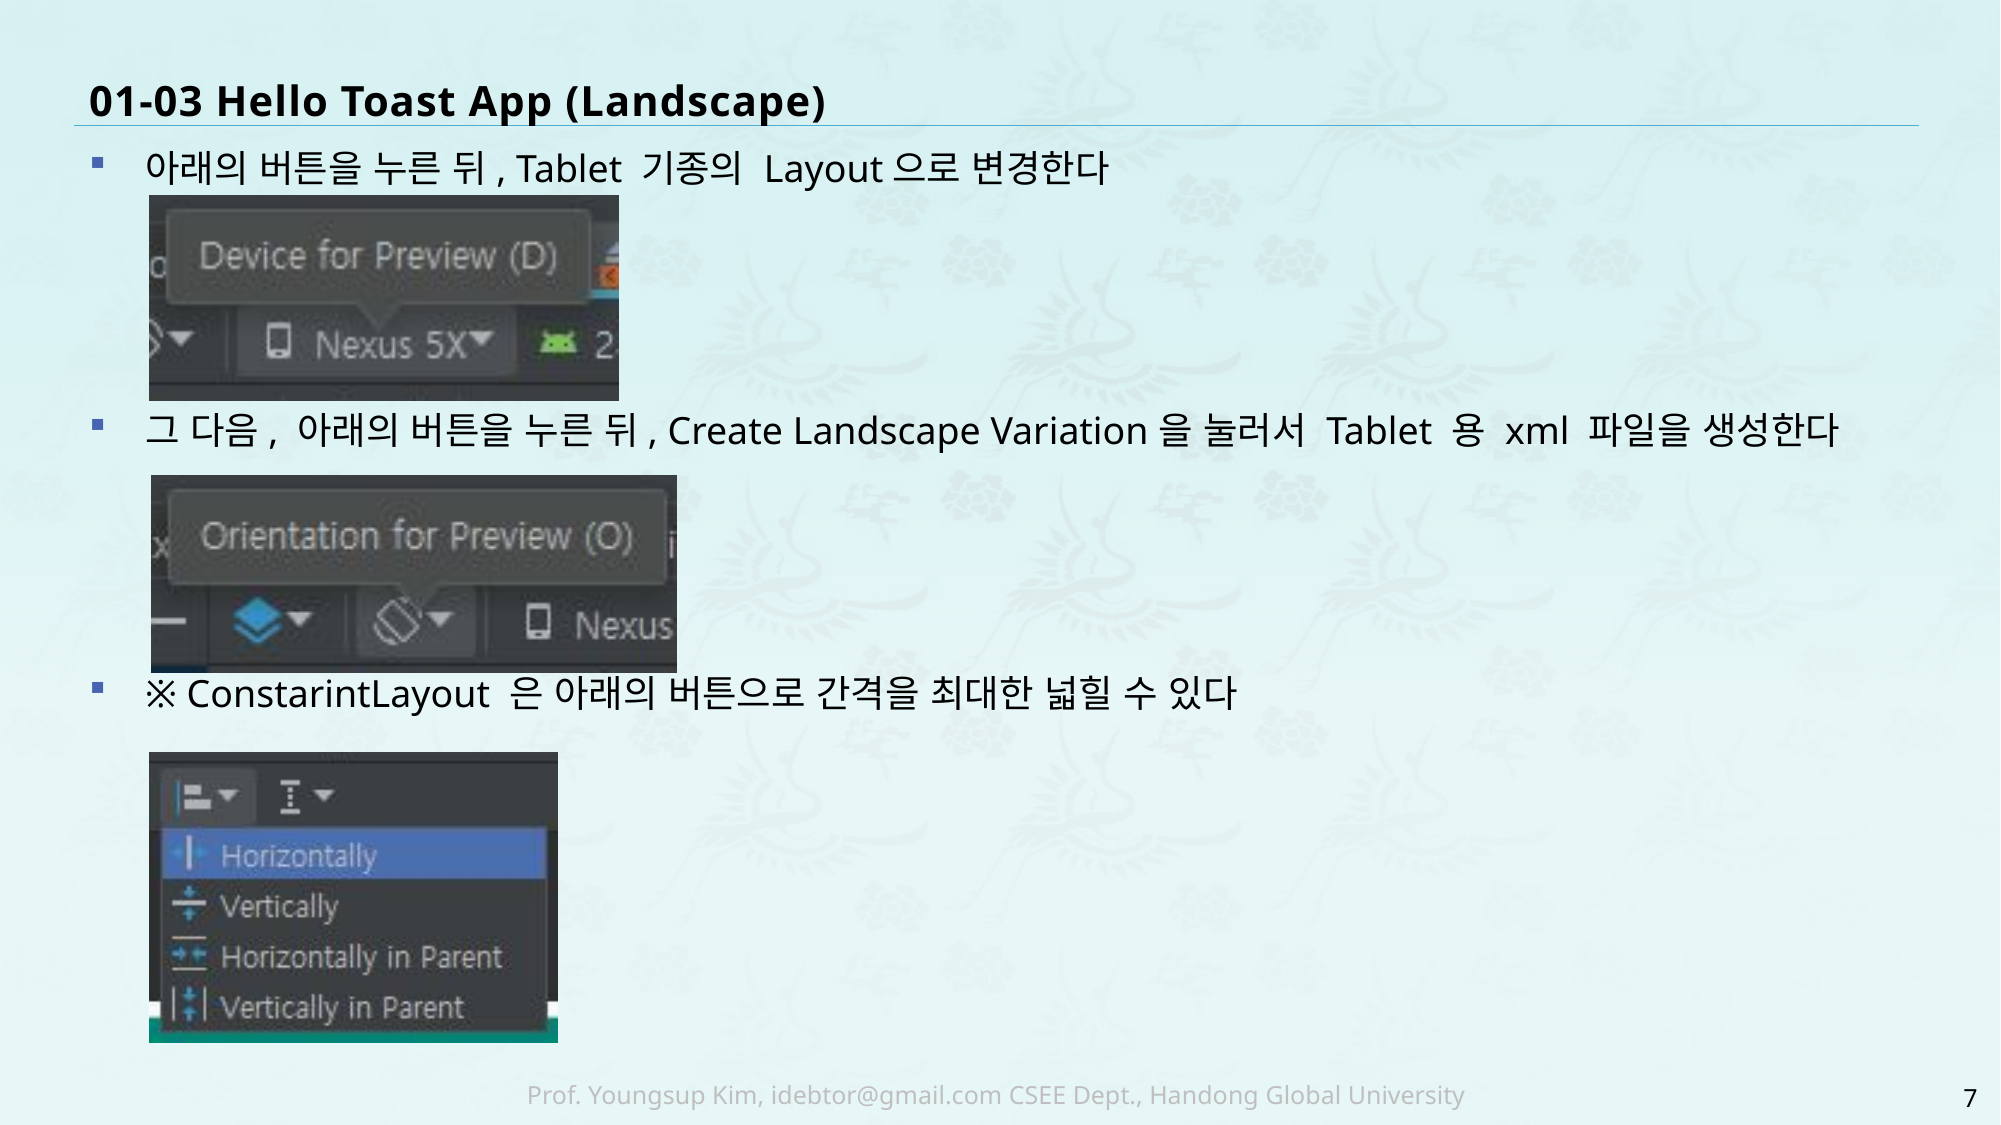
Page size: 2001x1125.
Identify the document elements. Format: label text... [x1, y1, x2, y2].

picture [149, 195, 619, 401]
list 아래의 버튼을 누른 뒤, Tablet 기종의 Layout으로 변경한다 그 다음, 아래의 버튼을 누른 뒤, Create Landscape Variation을 눌러서 Tablet 용 xml 파일을 생성한다 ※ ConstarintLayout 은 아래의 버튼으로 간격을 최대한 넓힐 수 있다 [74, 137, 1920, 1066]
slide_number 7 [1816, 1069, 1993, 1125]
picture [149, 752, 558, 1043]
title 01-03 Hello Toast App (Landscape) [74, 62, 1920, 137]
picture [151, 475, 677, 673]
